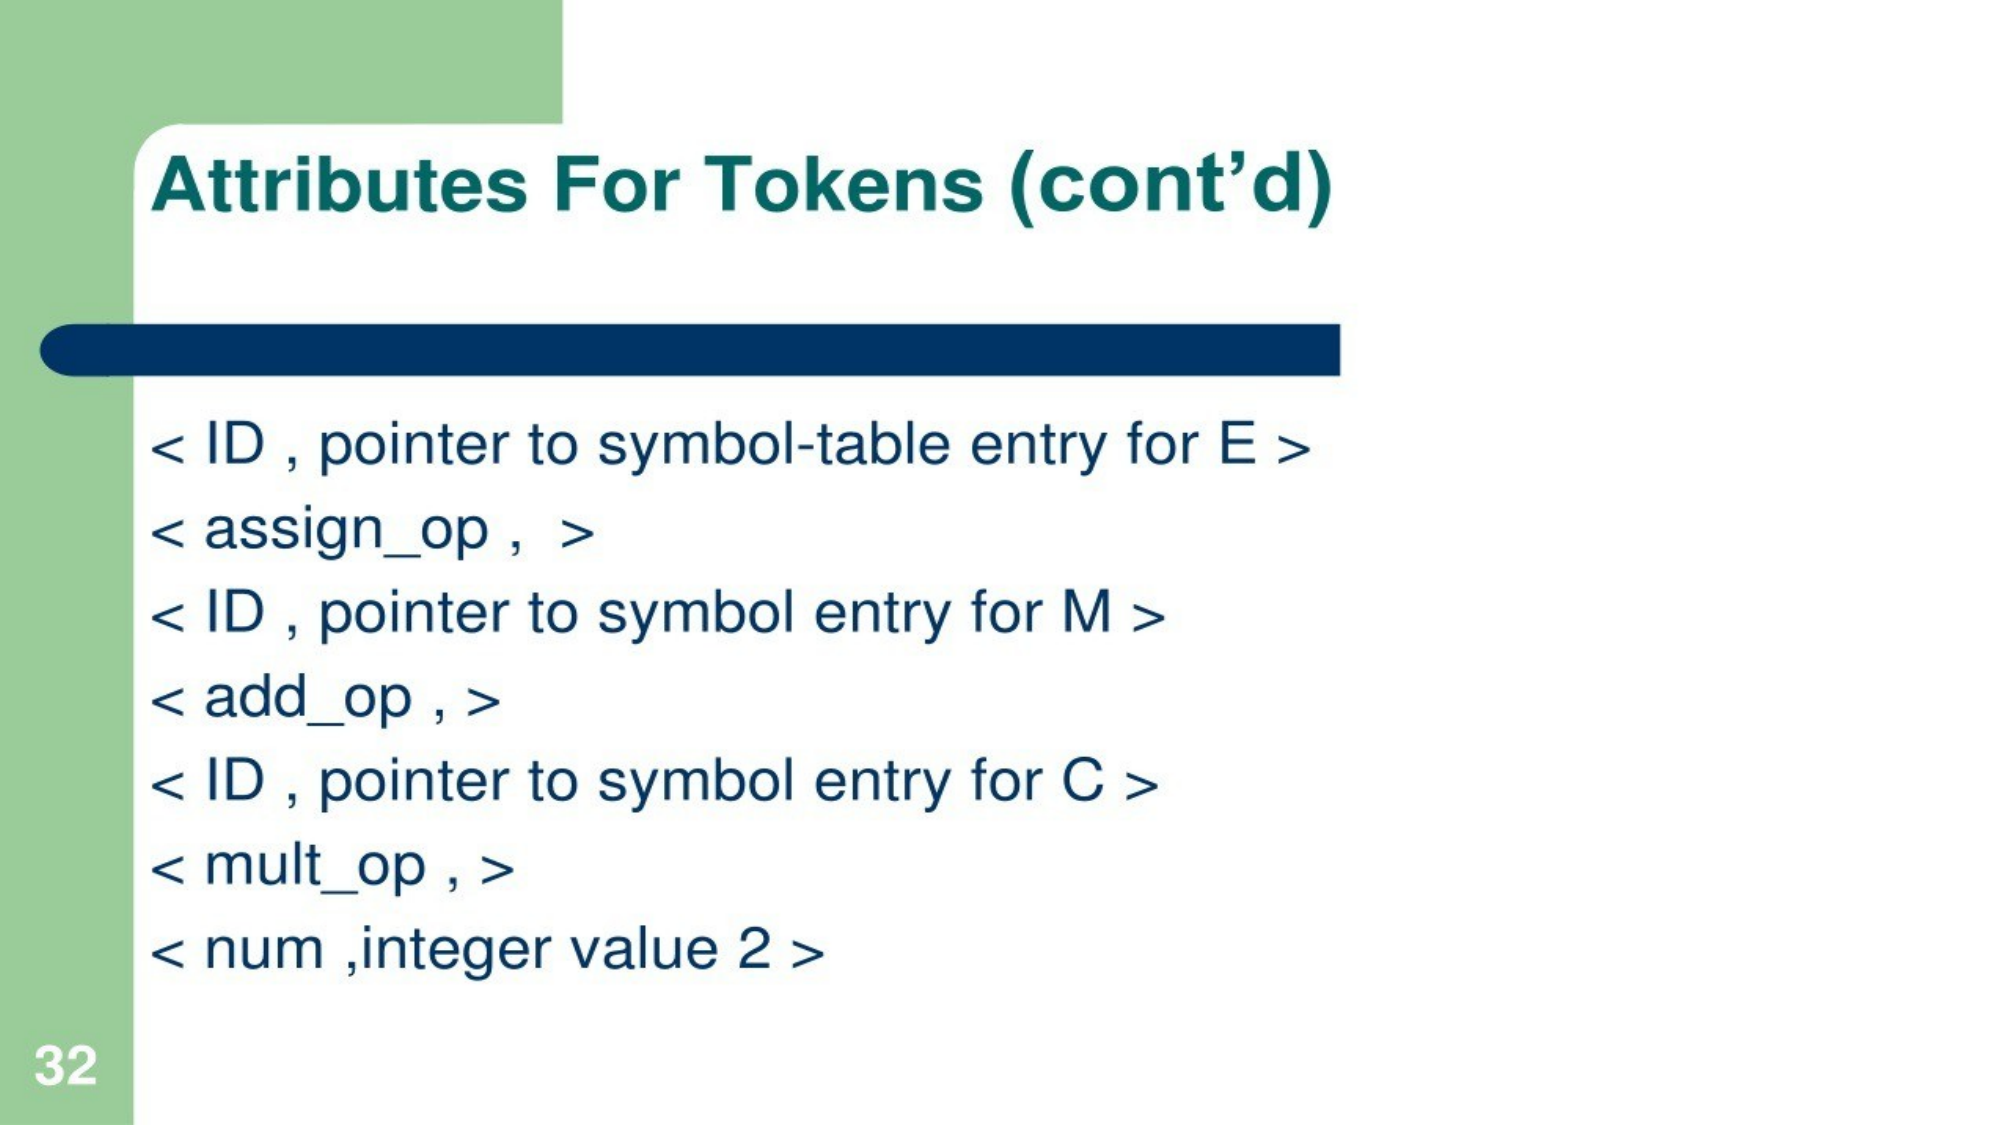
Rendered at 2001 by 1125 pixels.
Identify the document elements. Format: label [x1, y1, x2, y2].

picture [0, 0, 1359, 1125]
